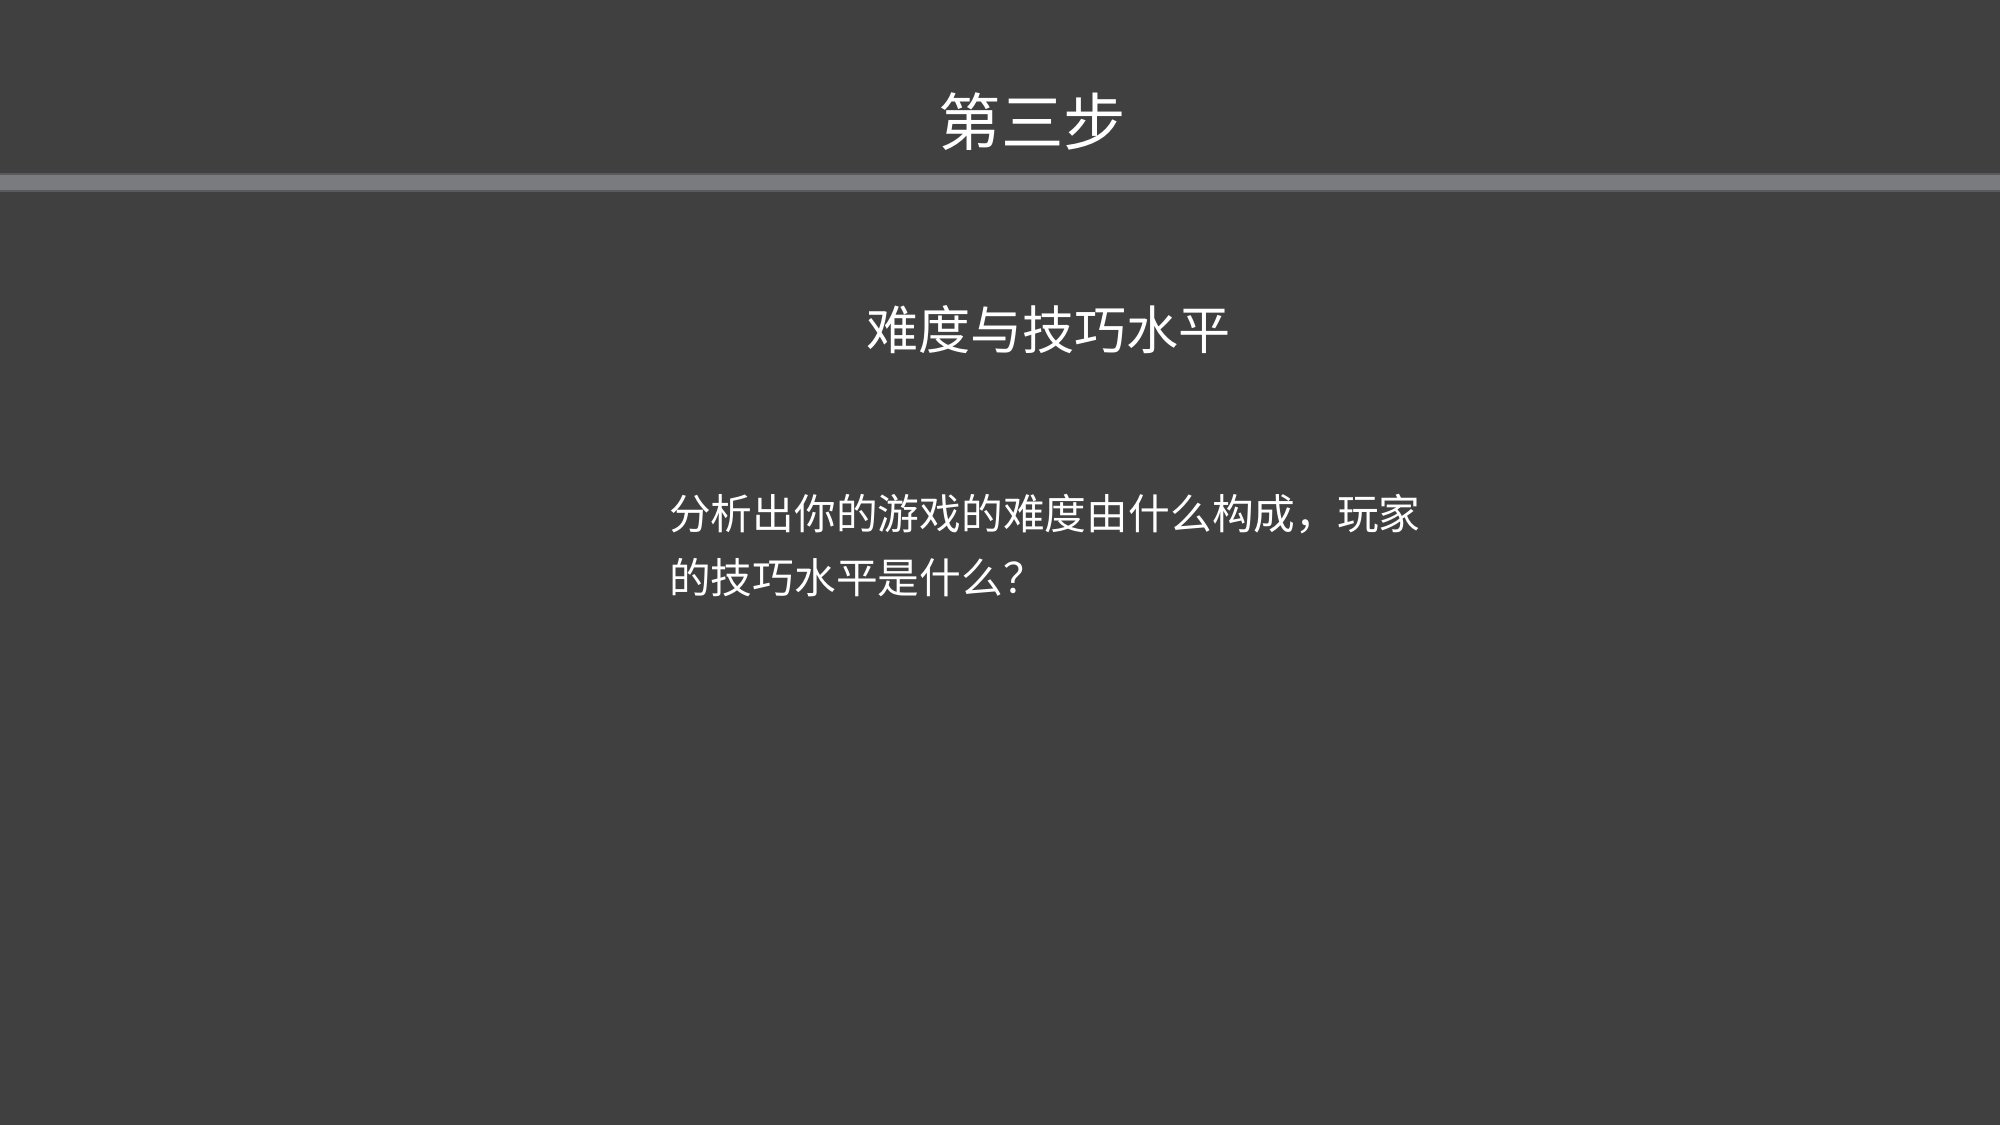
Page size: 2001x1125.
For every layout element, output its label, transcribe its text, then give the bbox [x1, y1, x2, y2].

text_box 分析出你的游戏的难度由什么构成，玩家的技巧水平是什么？ [654, 466, 1464, 610]
text_box 难度与技巧水平 [851, 289, 1267, 368]
text_box [0, 173, 2000, 192]
text_box 第三步 [722, 76, 1342, 166]
